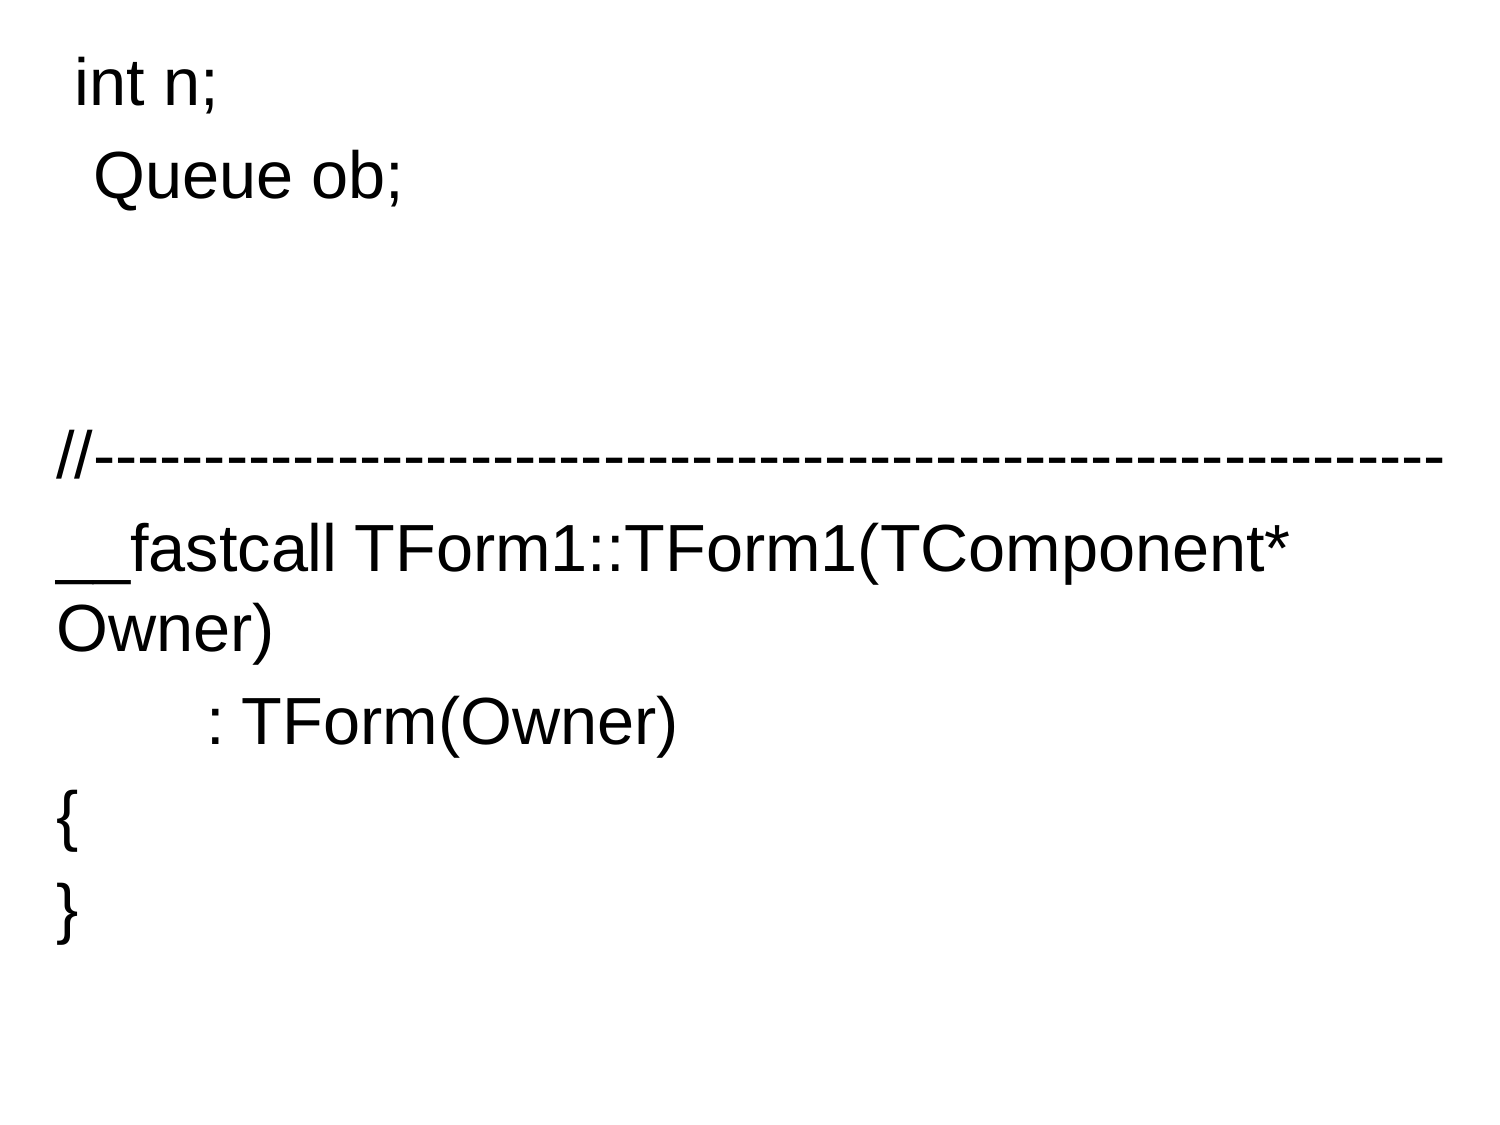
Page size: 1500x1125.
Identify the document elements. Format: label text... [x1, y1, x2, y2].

list int n; Queue ob; //------------------------------------------------------------- __fastcall TForm1::TForm1(TComponent* Owner) : TForm(Owner) { } [41, 30, 1471, 1095]
